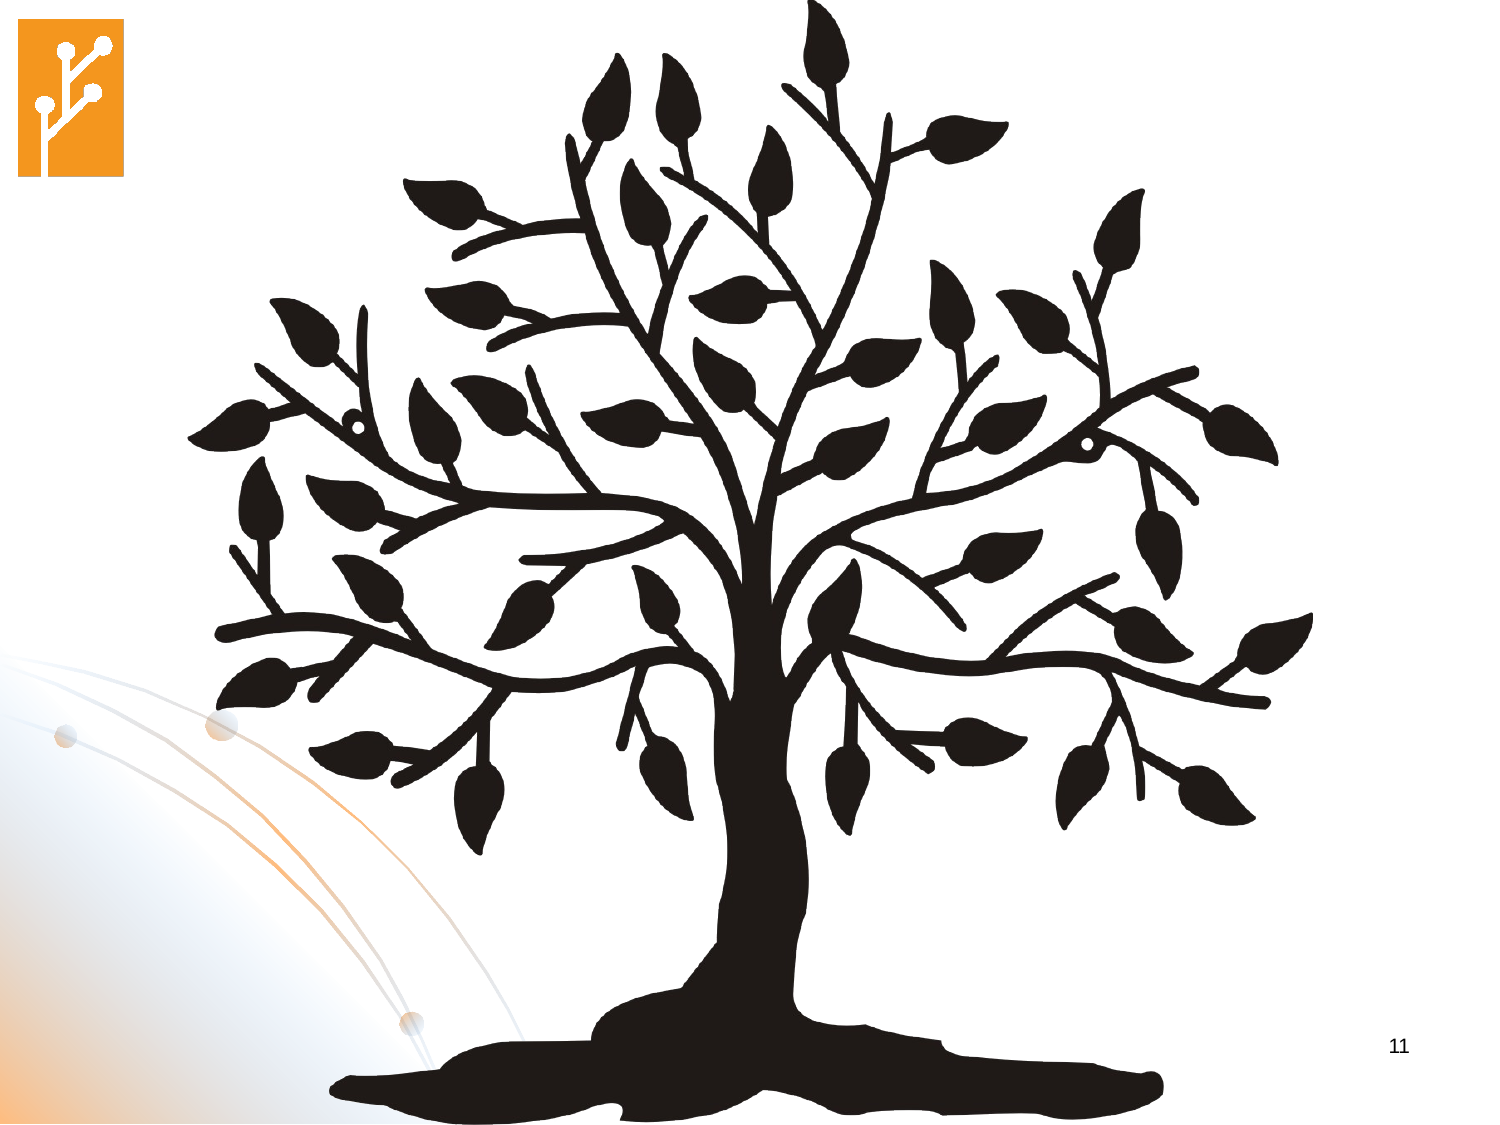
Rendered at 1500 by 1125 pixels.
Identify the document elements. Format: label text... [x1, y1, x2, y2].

slide_number 11 [1313, 1025, 1425, 1100]
picture [17, 19, 124, 177]
picture [187, 0, 1313, 1125]
